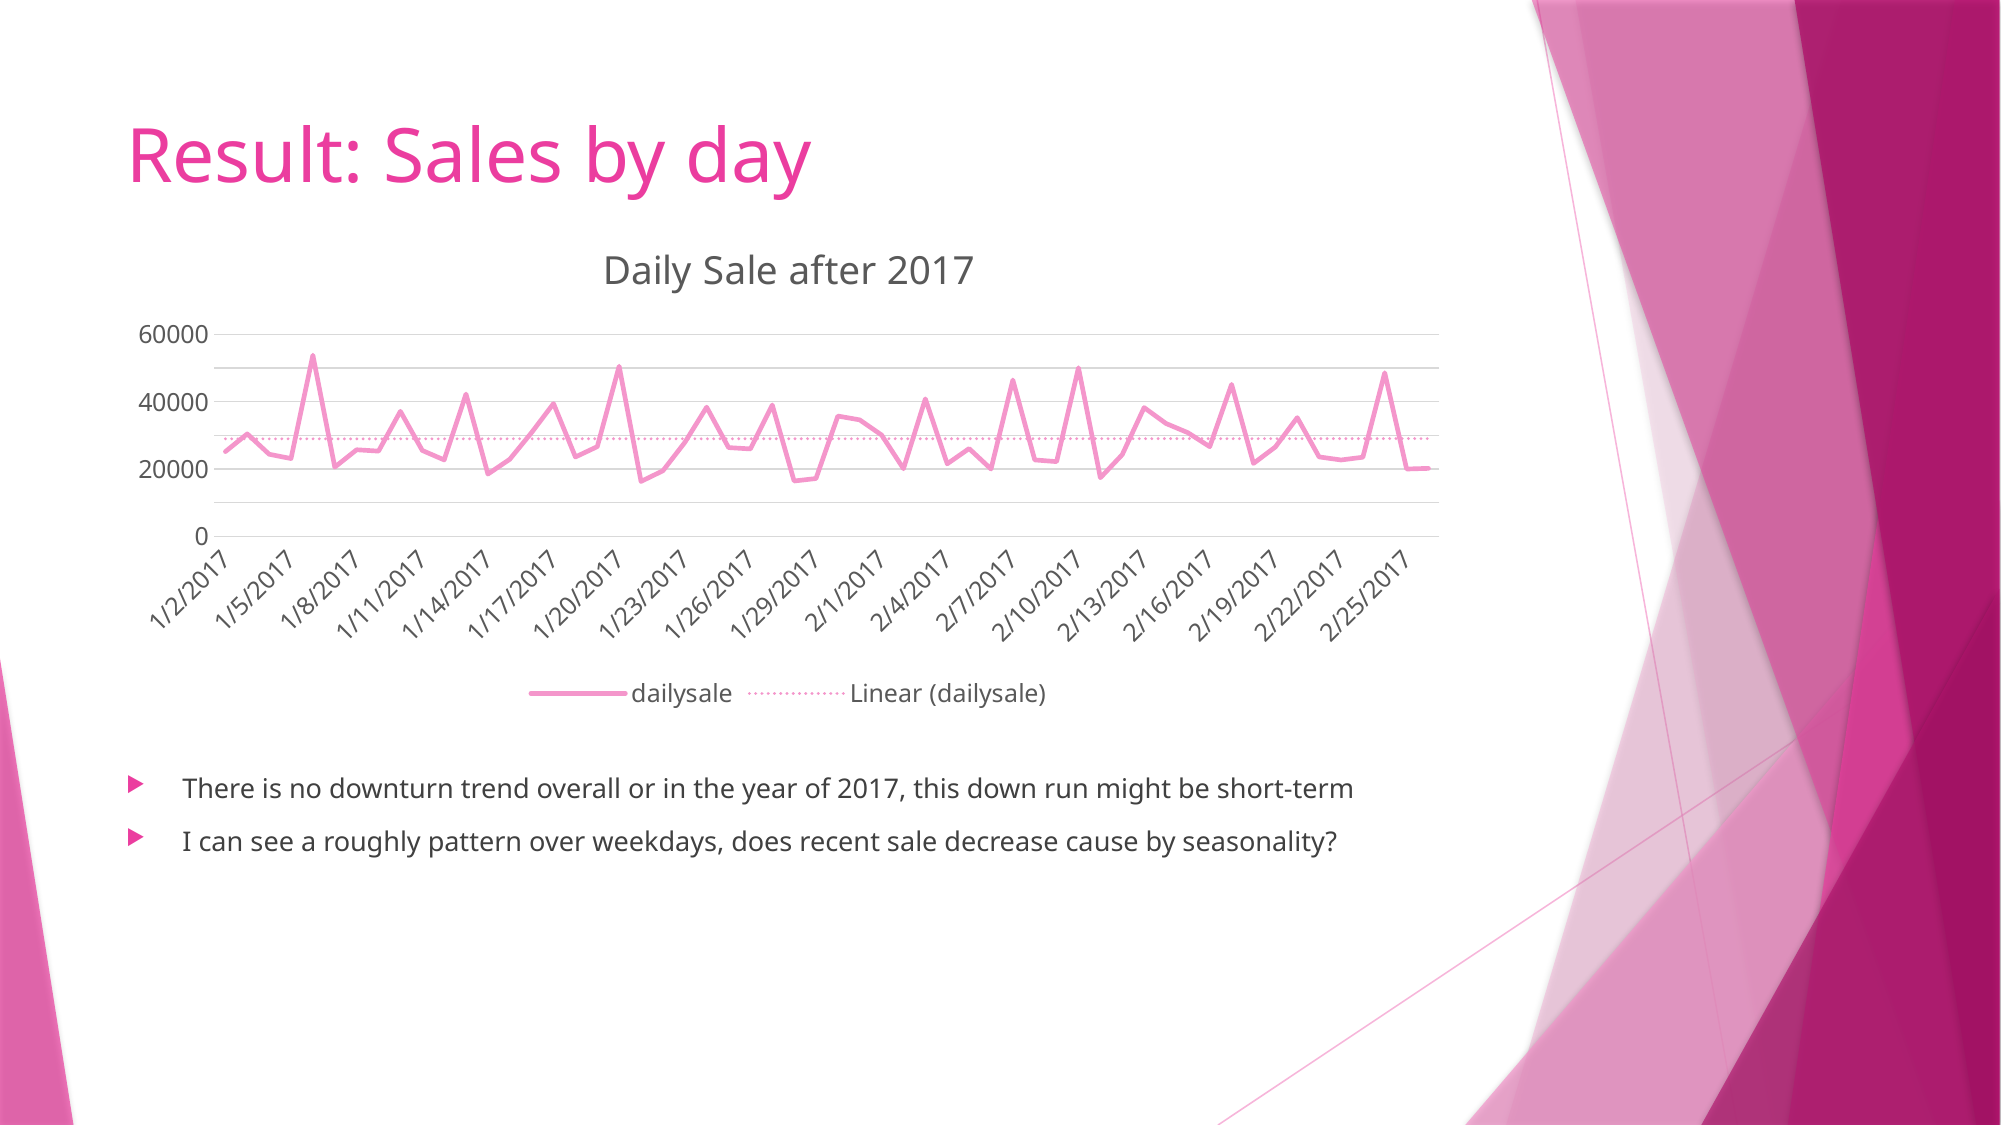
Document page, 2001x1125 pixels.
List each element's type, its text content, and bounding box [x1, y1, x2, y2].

title Result: Sales by day [111, 99, 1522, 317]
list There is no downturn trend overall or in the year of 2017, this down run might be short-term I can see a roughly pattern over weekdays, does recent sale decrease cause by seasonality? [111, 763, 1455, 992]
chart [110, 212, 1468, 718]
